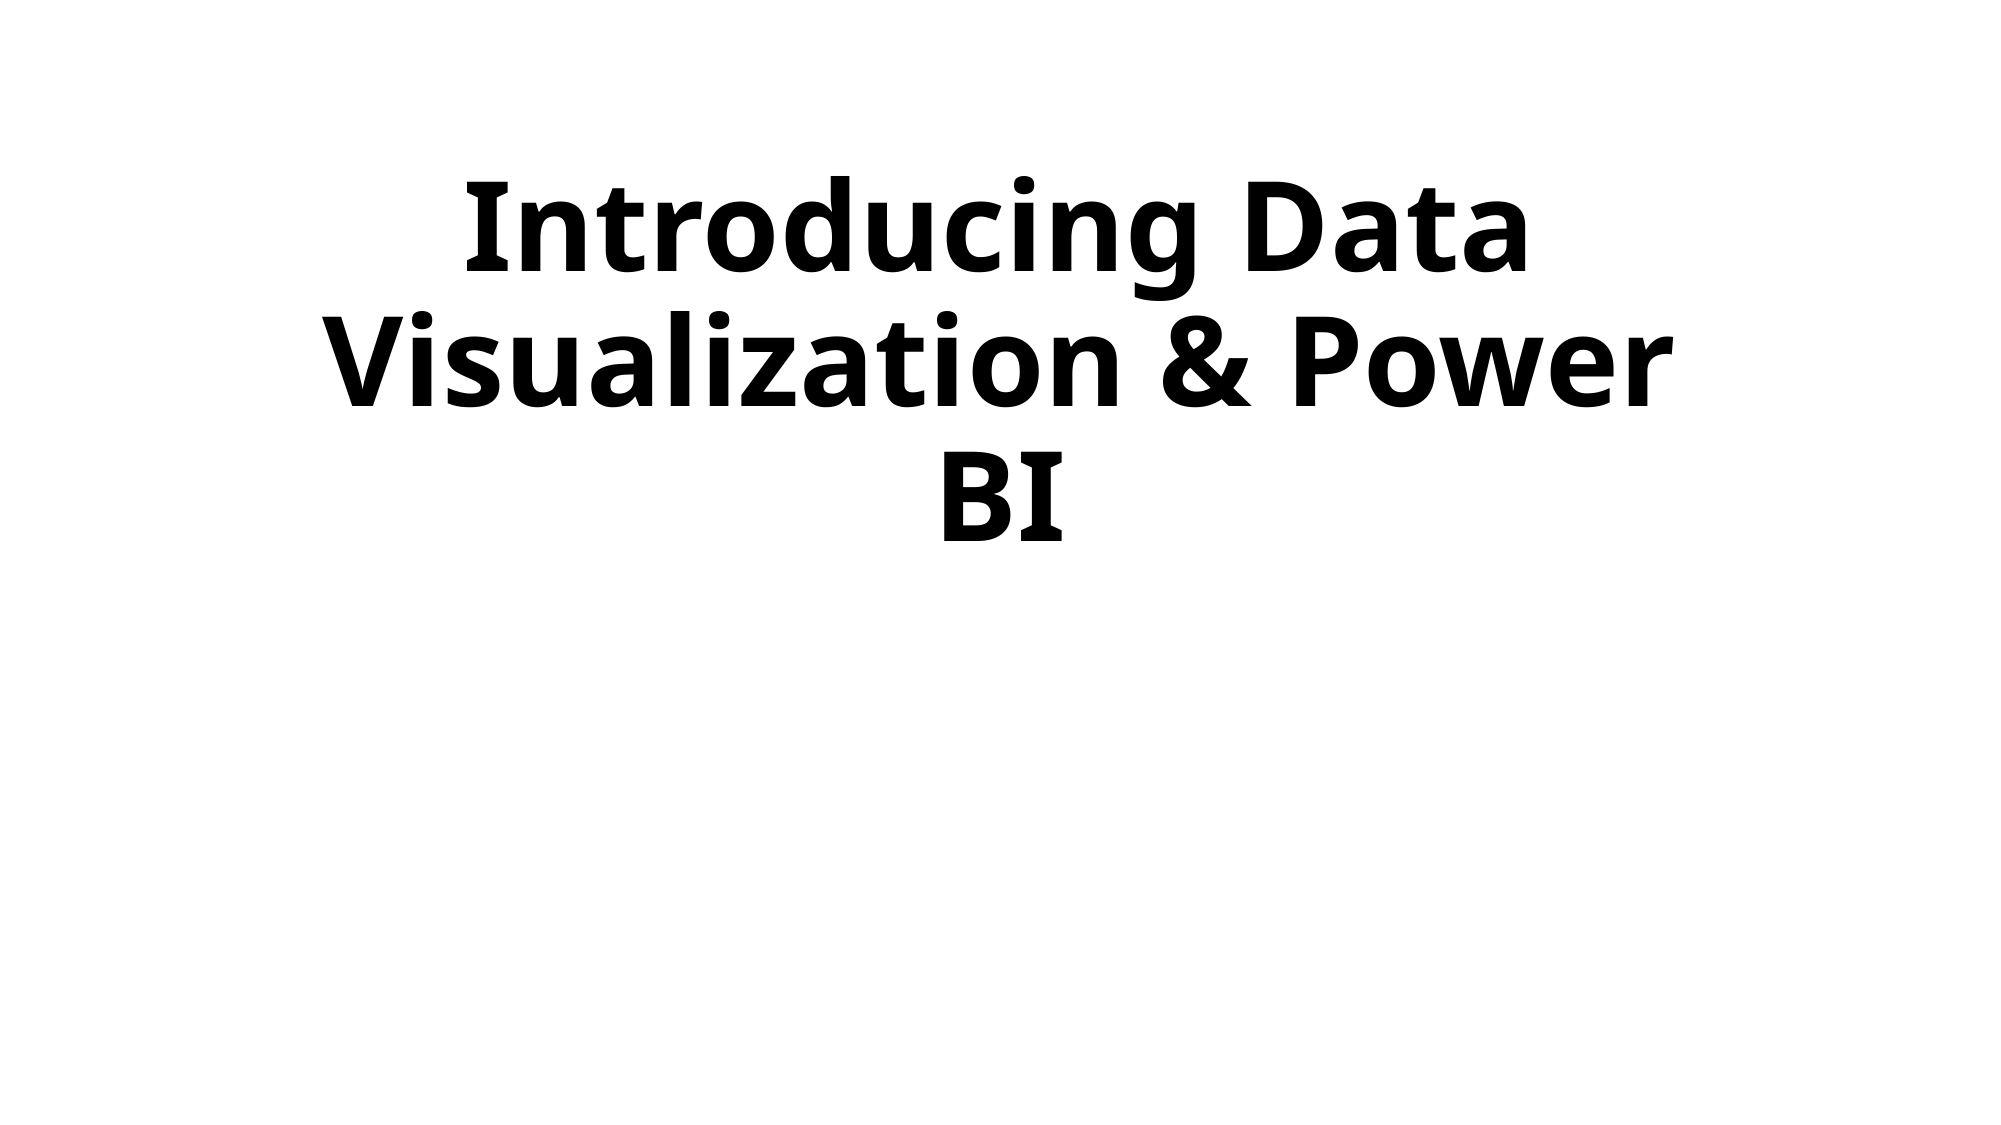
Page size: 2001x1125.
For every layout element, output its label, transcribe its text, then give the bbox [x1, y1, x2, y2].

title Introducing Data Visualization & Power BI [249, 184, 1750, 576]
